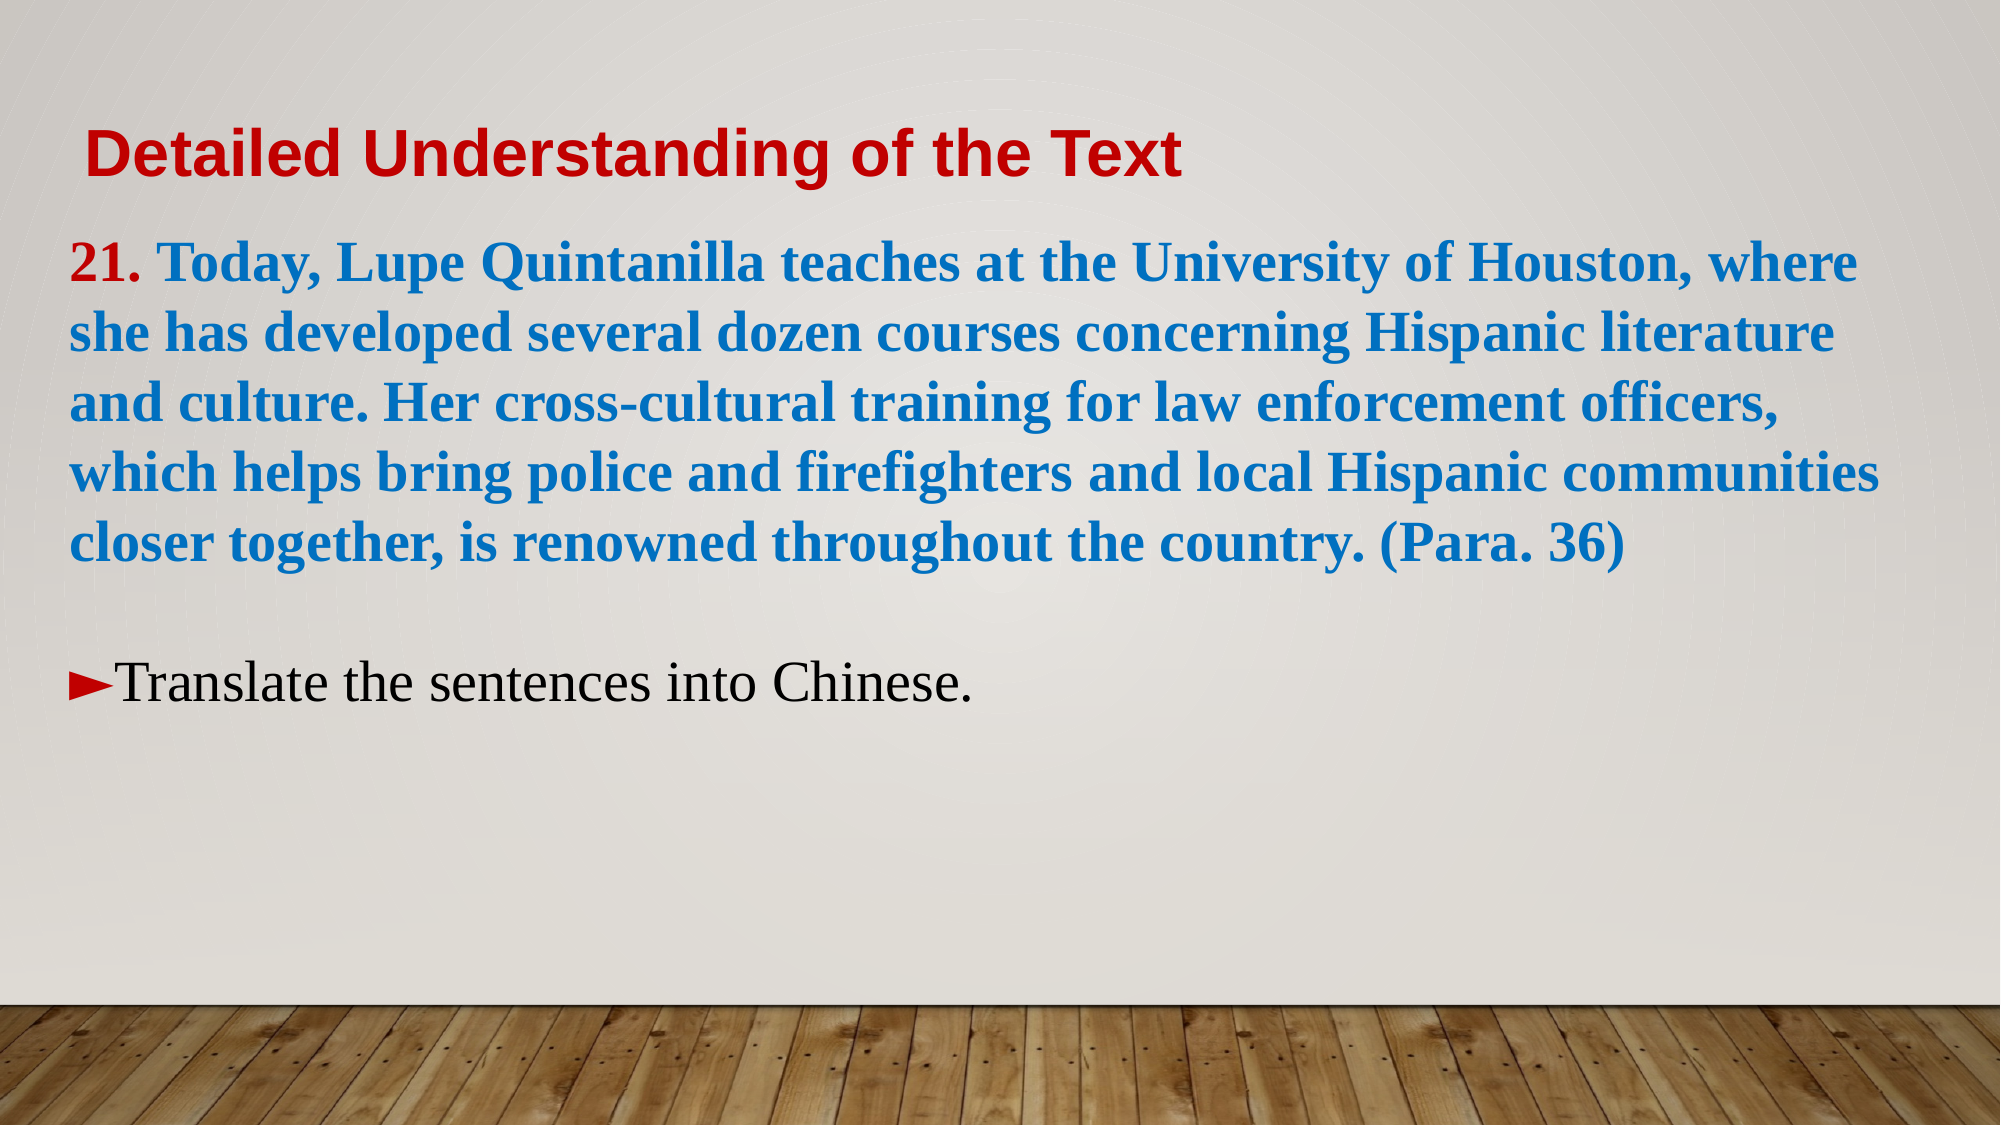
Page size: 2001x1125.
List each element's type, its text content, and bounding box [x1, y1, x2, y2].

text_box Detailed Understanding of the Text [69, 102, 1369, 198]
text_box 21. Today, Lupe Quintanilla teaches at the University of Houston, where she has developed several dozen courses concerning Hispanic literature and culture. Her cross-cultural training for law enforcement officers, which helps bring police and firefighters and local Hispanic communities closer together, is renowned throughout the country. (Para. 36) ►Translate the sentences into Chinese. [54, 215, 1922, 1070]
picture [0, 1005, 2000, 1125]
